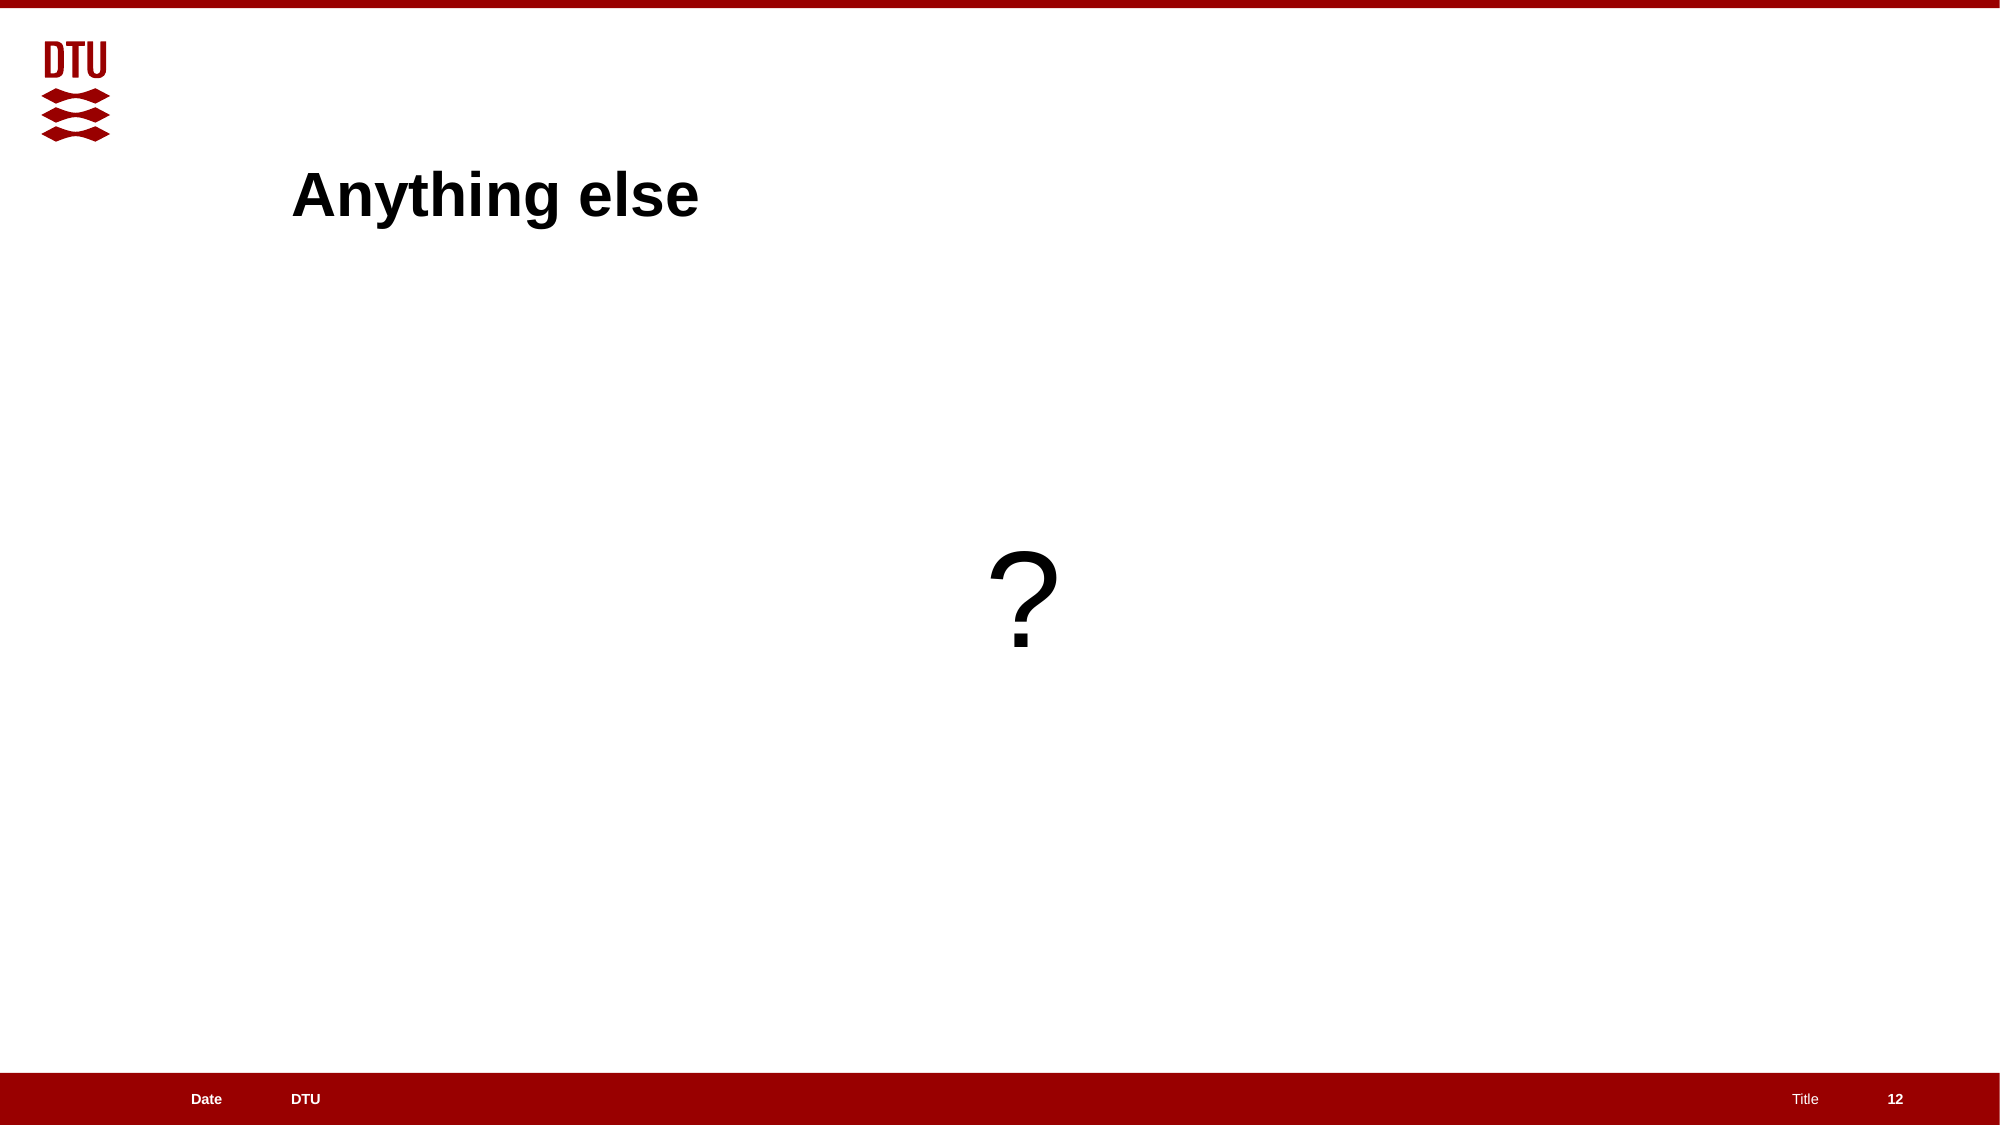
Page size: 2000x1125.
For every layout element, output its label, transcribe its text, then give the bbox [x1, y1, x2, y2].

title Anything else [291, 69, 1819, 230]
list ? [291, 279, 1819, 1026]
slide_number 12 [1887, 1073, 1959, 1125]
